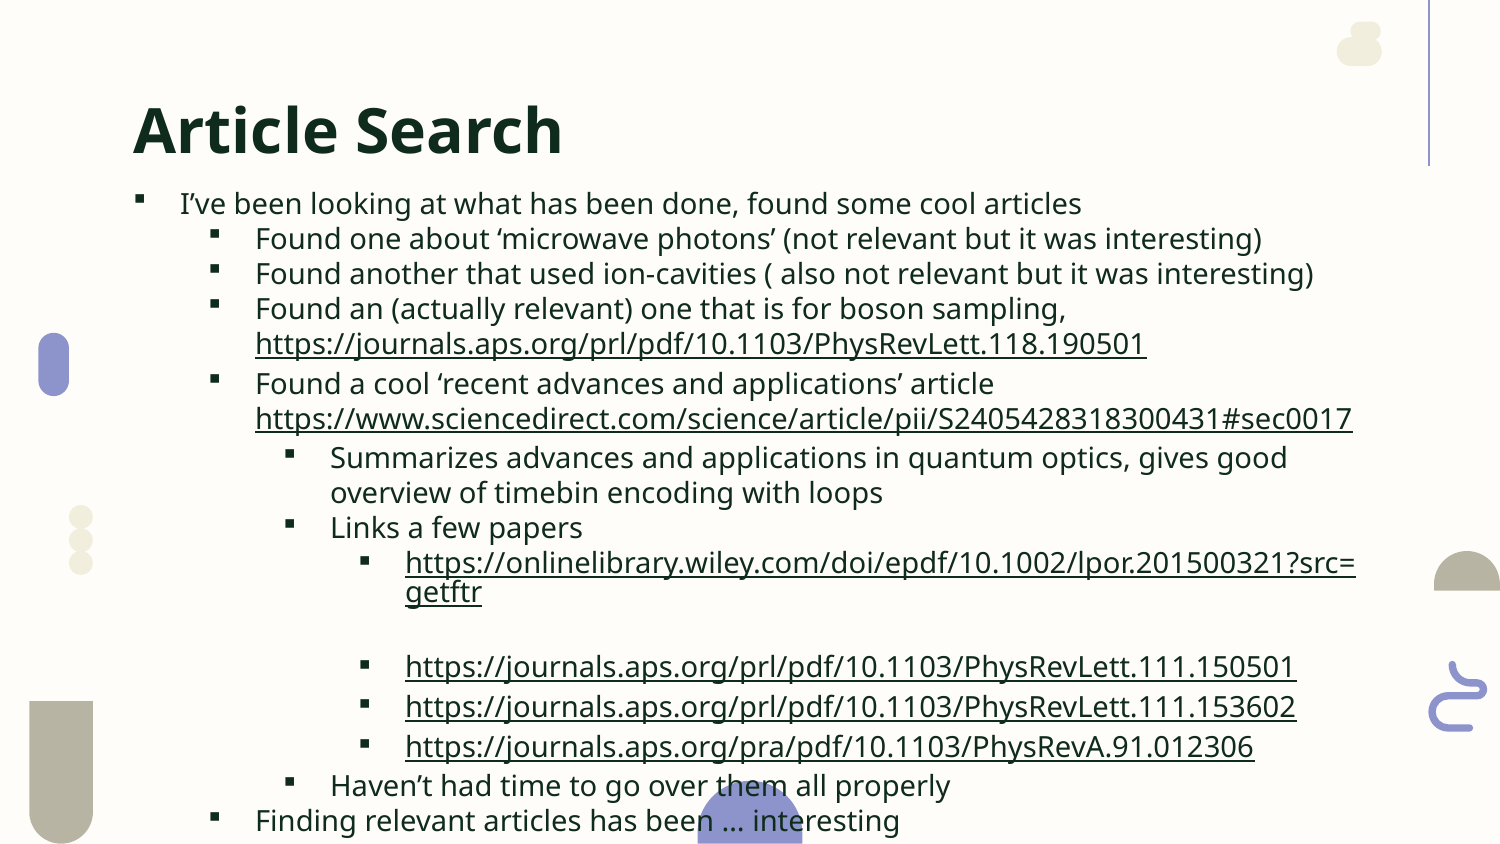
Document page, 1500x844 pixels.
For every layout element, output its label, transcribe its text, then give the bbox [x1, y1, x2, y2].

title Article Search [118, 76, 1382, 165]
text_box I’ve been looking at what has been done, found some cool articles Found one about ‘microwave photons’ (not relevant but it was interesting) Found another that used ion-cavities ( also not relevant but it was interesting) Found an (actually relevant) one that is for boson sampling, https://journals.aps.org/prl/pdf/10.1103/PhysRevLett.118.190501 Found a cool ‘recent advances and applications’ article https://www.sciencedirect.com/science/article/pii/S2405428318300431#sec0017 Summarizes advances and applications in quantum optics, gives good overview of timebin encoding with loops Links a few papers https://onlinelibrary.wiley.com/doi/epdf/10.1002/lpor.201500321?src=getftr https://journals.aps.org/prl/pdf/10.1103/PhysRevLett.111.150501 https://journals.aps.org/prl/pdf/10.1103/PhysRevLett.111.153602 https://journals.aps.org/pra/pdf/10.1103/PhysRevA.91.012306 Haven’t had time to go over them all properly Finding relevant articles has been … interesting [118, 165, 1382, 768]
